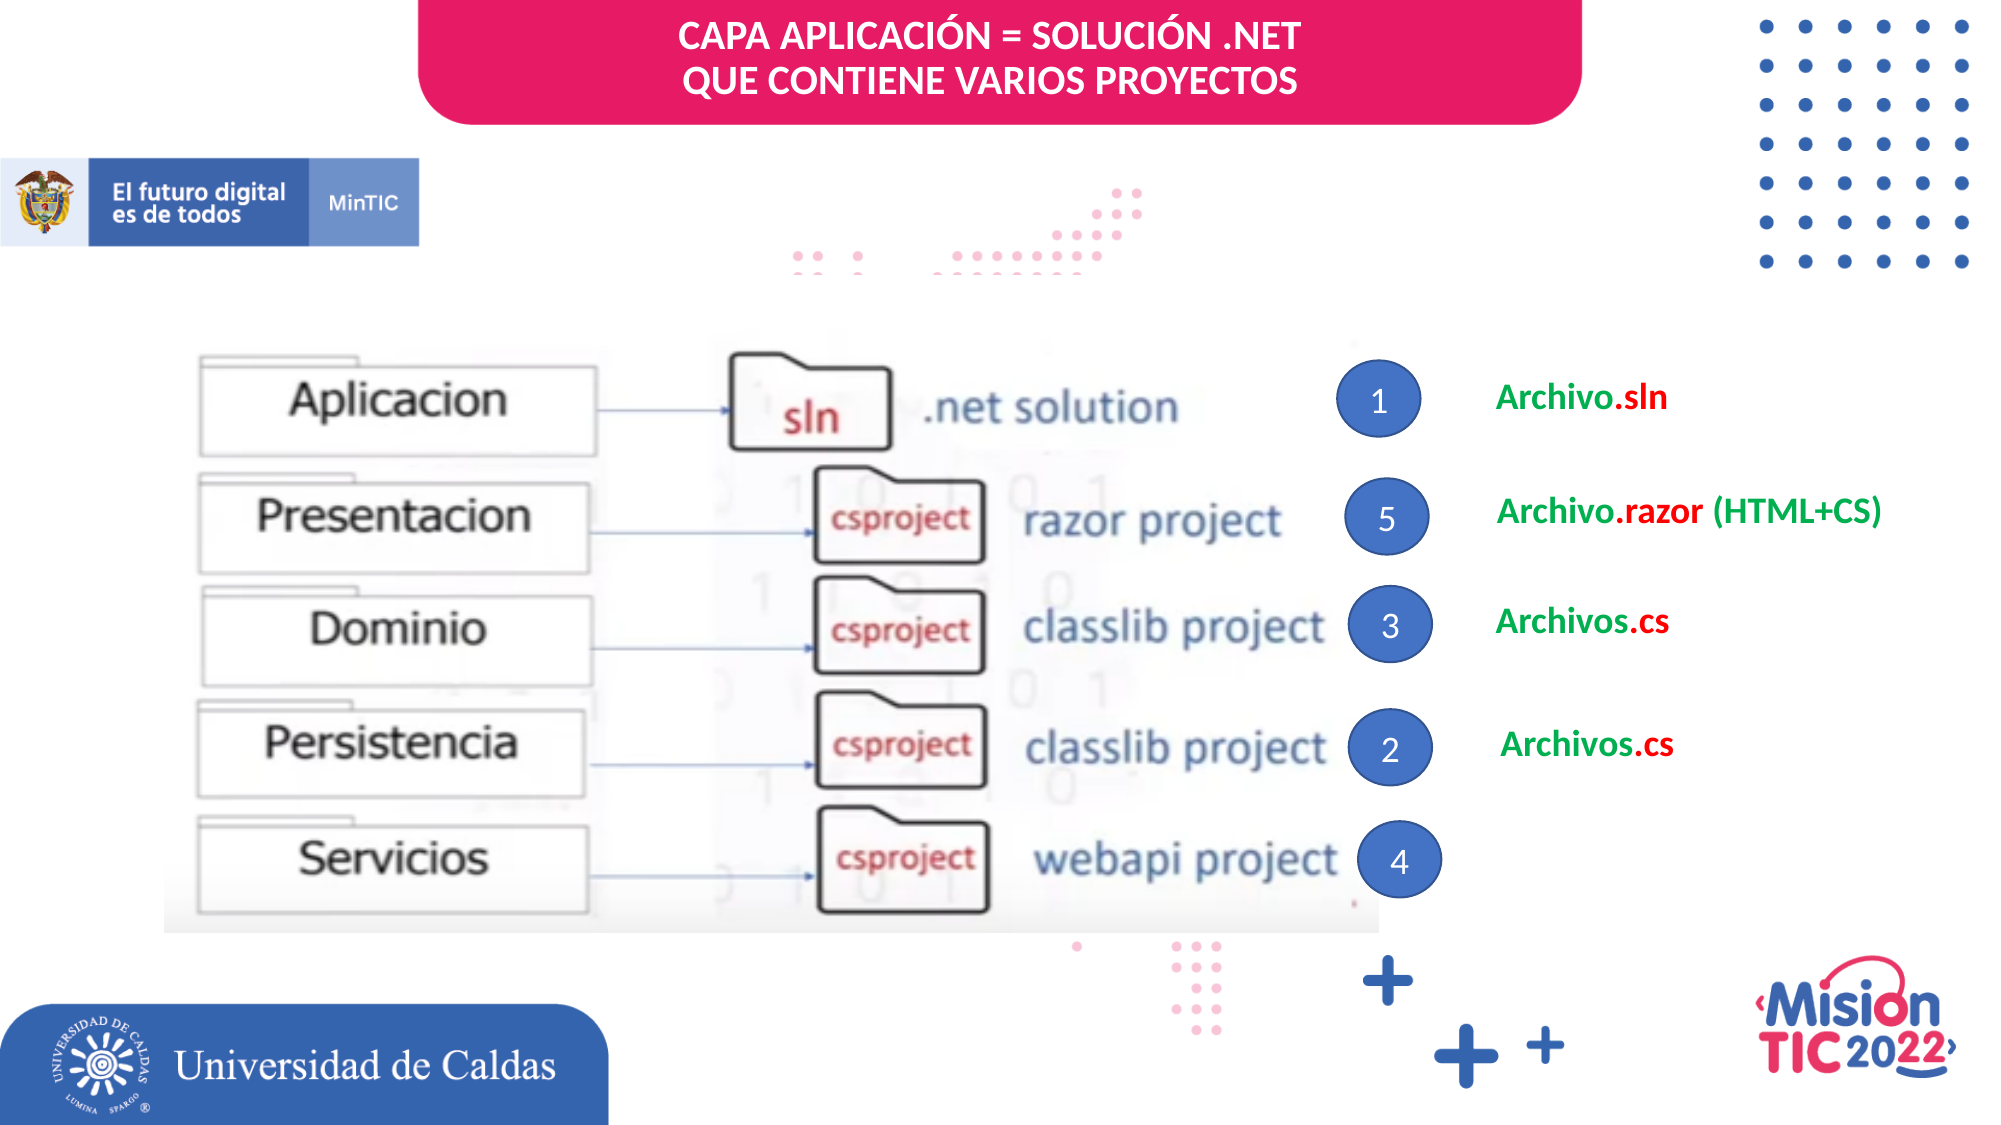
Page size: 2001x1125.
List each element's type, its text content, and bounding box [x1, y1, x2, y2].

text_box 1 [1379, 359, 1422, 438]
text_box 3 [1379, 584, 1434, 664]
text_box CAPA APLICACIÓN = SOLUCIÓN .NET QUE CONTIENE VARIOS PROYECTOS [426, 0, 1555, 111]
text_box Archivo.sln [1480, 364, 1684, 425]
text_box Archivo.razor (HTML+CS) [1482, 478, 1898, 538]
text_box Archivos.cs [1480, 589, 1685, 649]
text_box 4 [1379, 820, 1443, 899]
text_box 2 [1379, 708, 1434, 787]
text_box Archivos.cs [1485, 711, 1690, 772]
picture [0, 0, 2000, 1125]
text_box 5 [1379, 477, 1430, 556]
